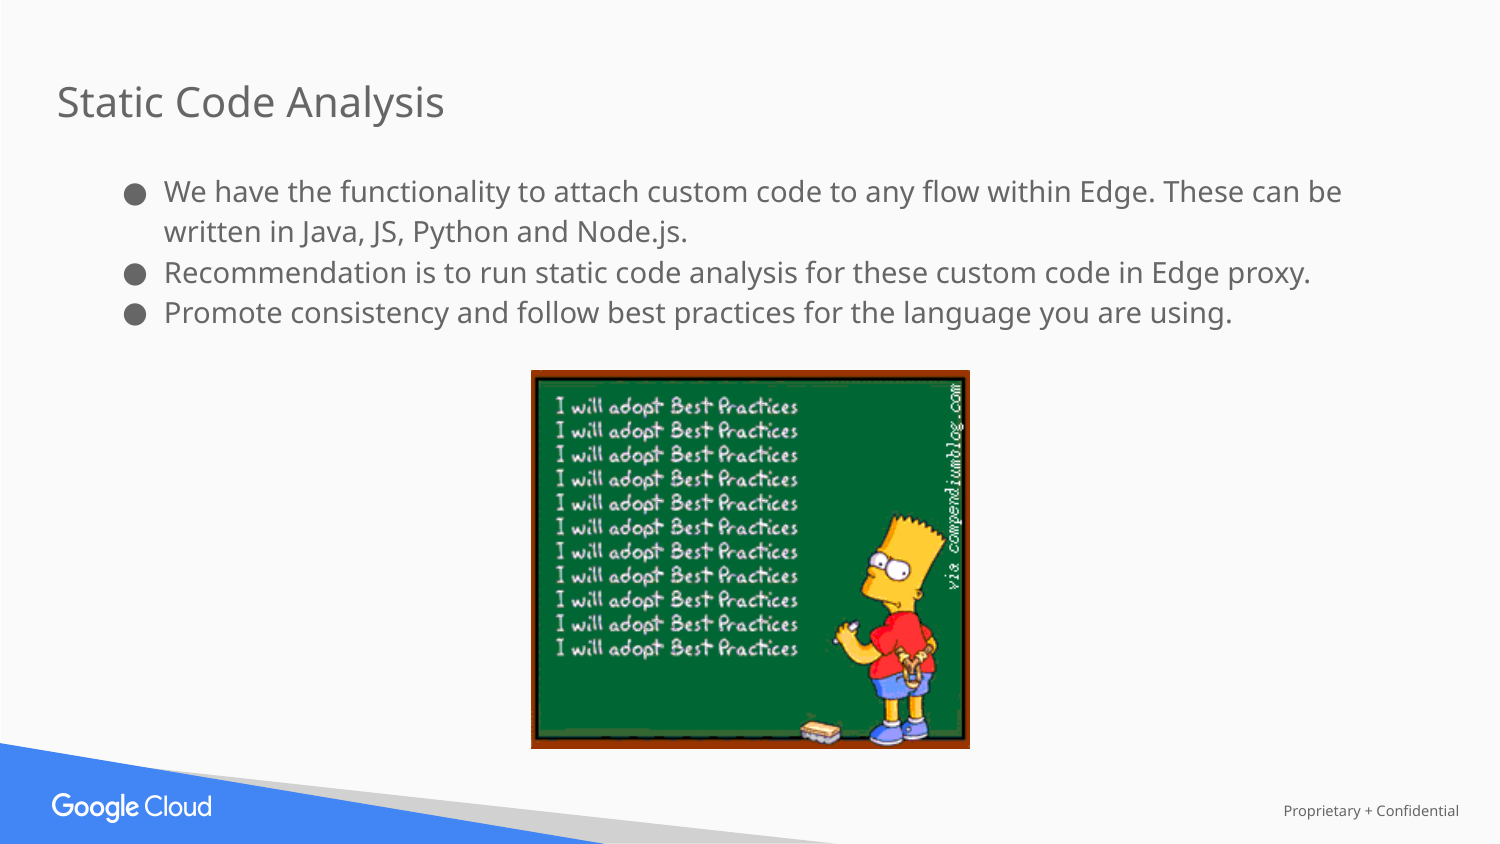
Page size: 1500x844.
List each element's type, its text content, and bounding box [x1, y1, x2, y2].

picture [531, 370, 971, 749]
picture [52, 793, 211, 823]
text_box Static Code Analysis [45, 64, 861, 158]
text_box We have the functionality to attach custom code to any flow within Edge. These can be written in Java, JS, Python and Node.js. Recommendation is to run static code analysis for these custom code in Edge proxy. Promote consistency and follow best practices for the language you are using. [96, 157, 1395, 380]
